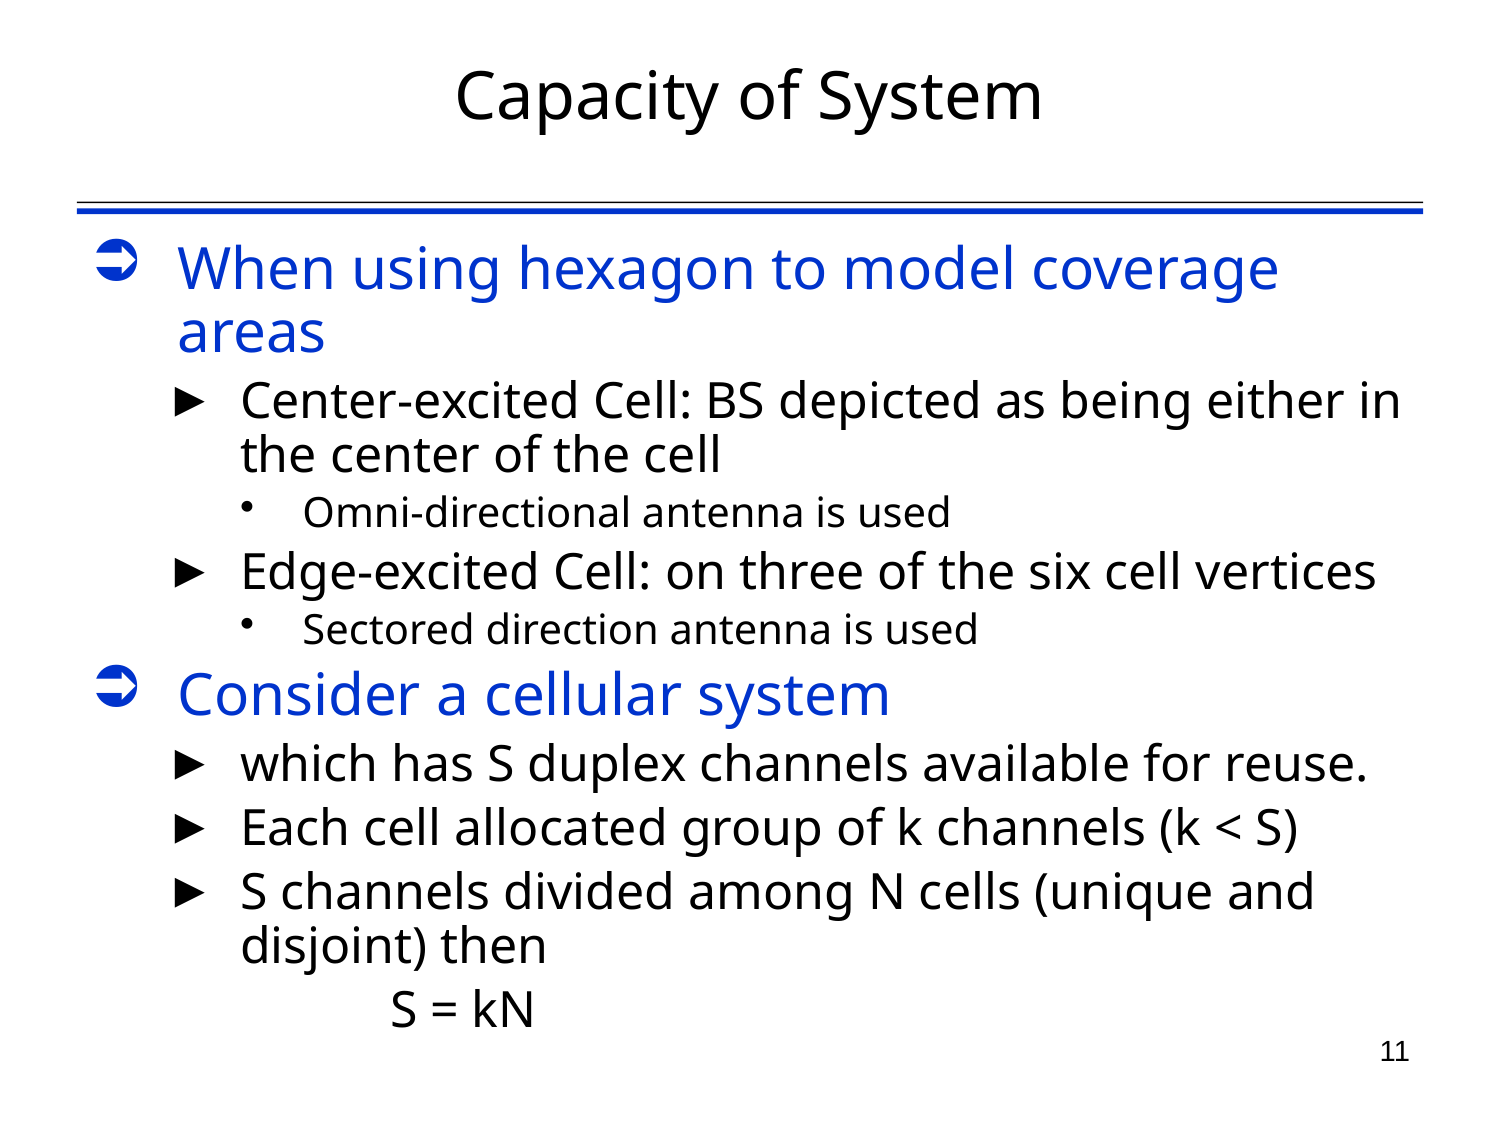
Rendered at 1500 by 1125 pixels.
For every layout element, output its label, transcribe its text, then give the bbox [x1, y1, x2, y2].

list When using hexagon to model coverage areas Center-excited Cell: BS depicted as being either in the center of the cell Omni-directional antenna is used Edge-excited Cell: on three of the six cell vertices Sectored direction antenna is used Consider a cellular system which has S duplex channels available for reuse. Each cell allocated group of k channels (k < S) S channels divided among N cells (unique and disjoint) then S = kN [75, 231, 1425, 1018]
title Capacity of System [75, 45, 1425, 191]
slide_number 11 [1074, 1024, 1425, 1103]
